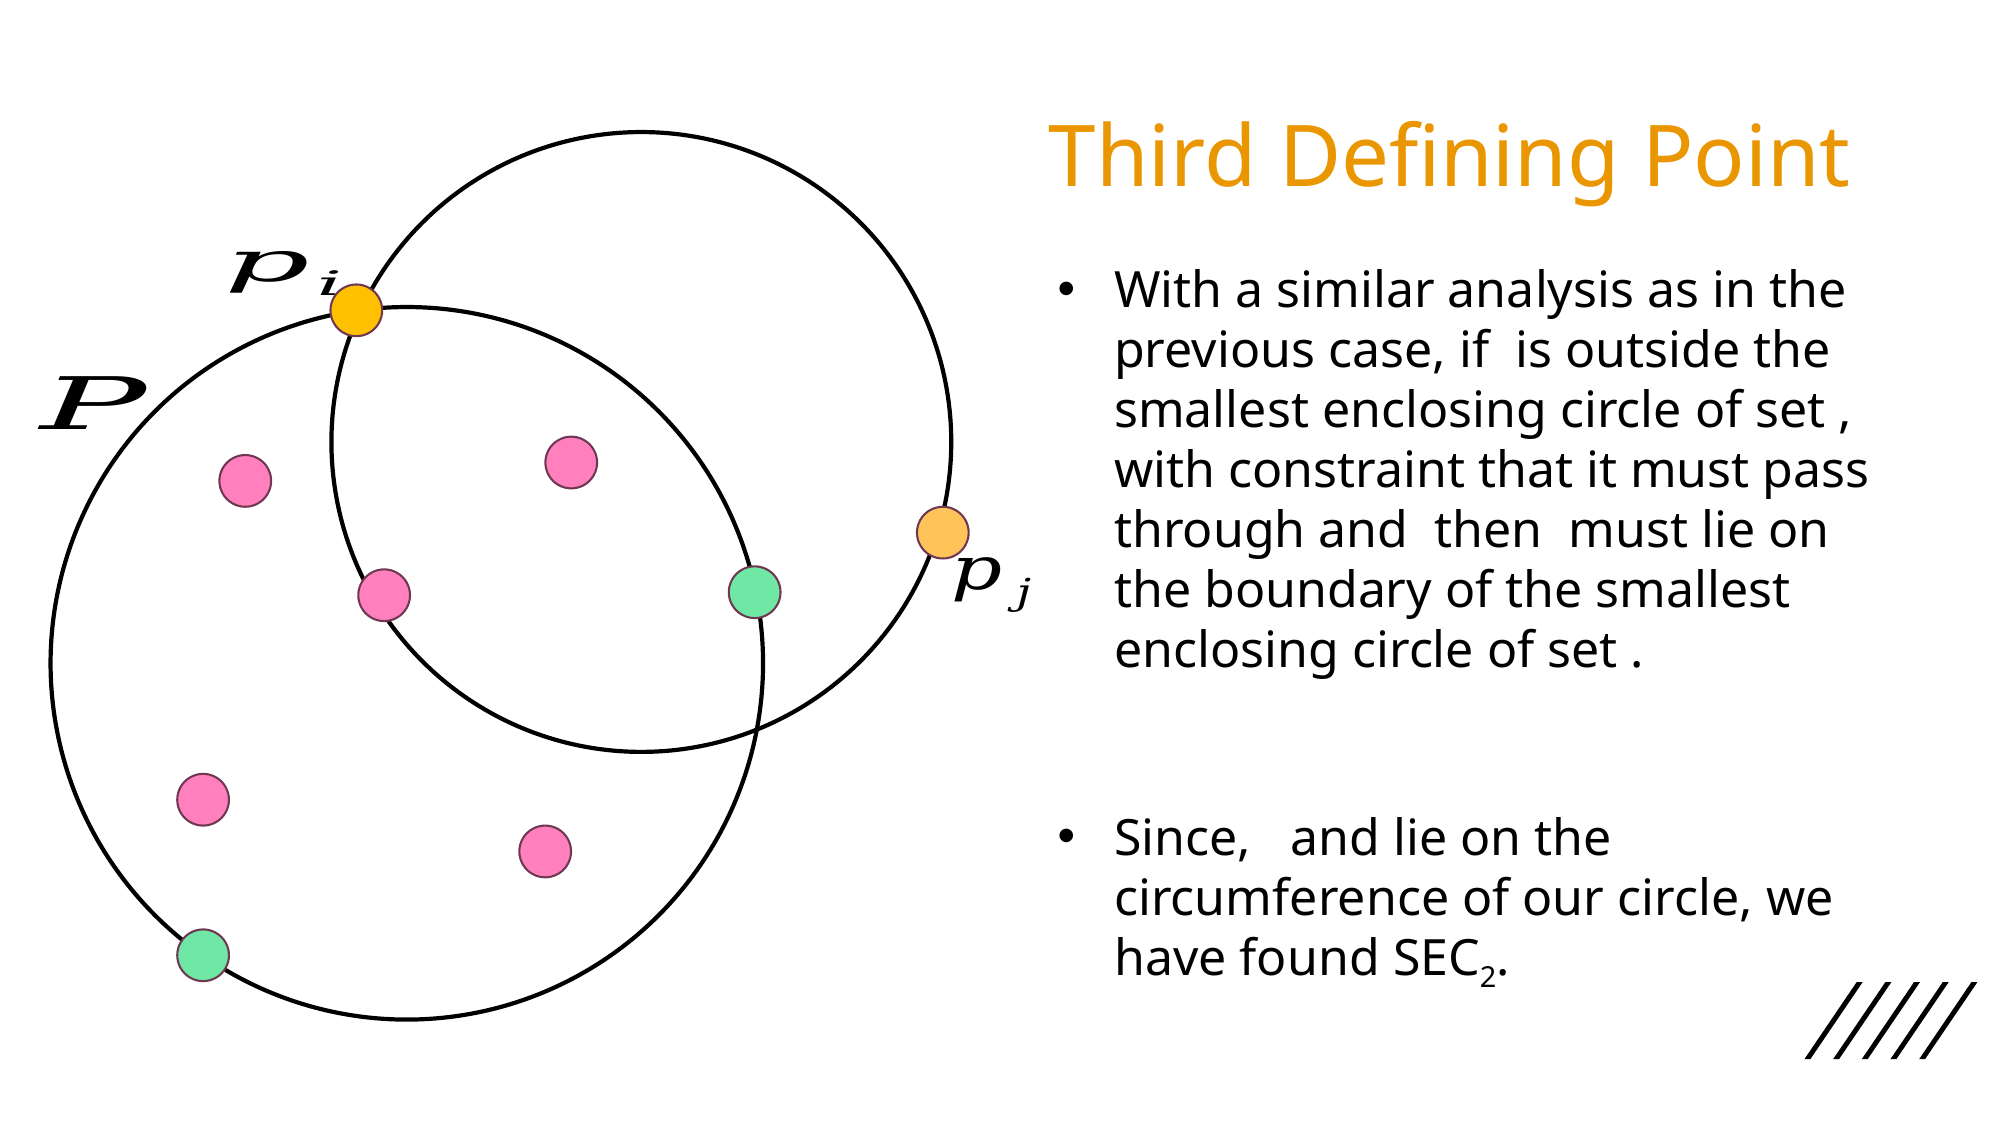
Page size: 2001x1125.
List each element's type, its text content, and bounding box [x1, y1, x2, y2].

text_box [218, 453, 273, 508]
text_box [176, 928, 230, 983]
text_box [330, 131, 953, 753]
text_box [357, 568, 412, 623]
text_box [176, 772, 230, 827]
text_box [518, 824, 573, 879]
title Third Defining Point [1033, 105, 2000, 315]
text_box [49, 314, 758, 1021]
text_box [915, 505, 970, 560]
text_box [329, 283, 384, 338]
